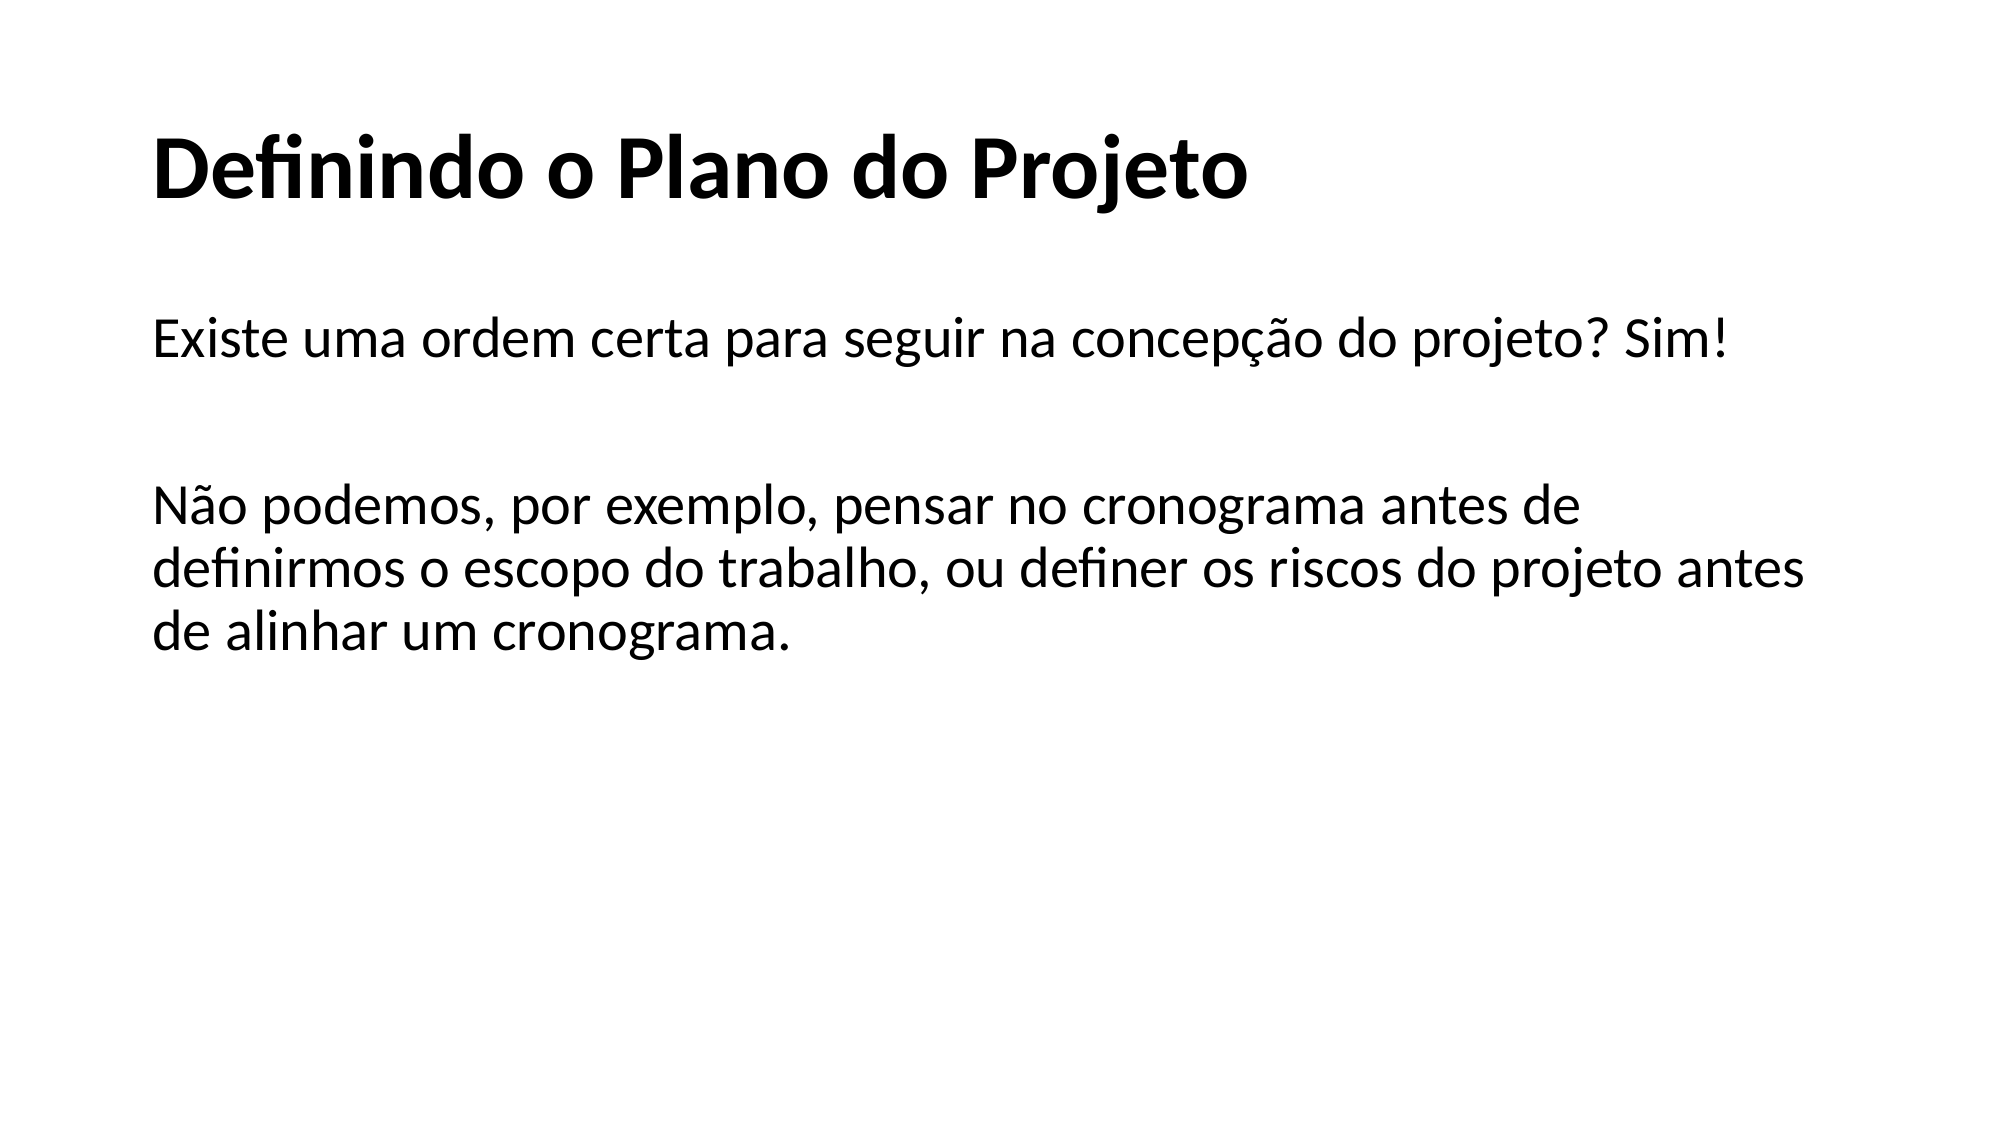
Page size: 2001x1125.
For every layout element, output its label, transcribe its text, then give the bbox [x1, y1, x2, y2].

list Existe uma ordem certa para seguir na concepção do projeto? Sim! Não podemos, por exemplo, pensar no cronograma antes de definirmos o escopo do trabalho, ou definer os riscos do projeto antes de alinhar um cronograma. [137, 299, 1863, 1014]
title Definindo o Plano do Projeto [137, 59, 1863, 278]
